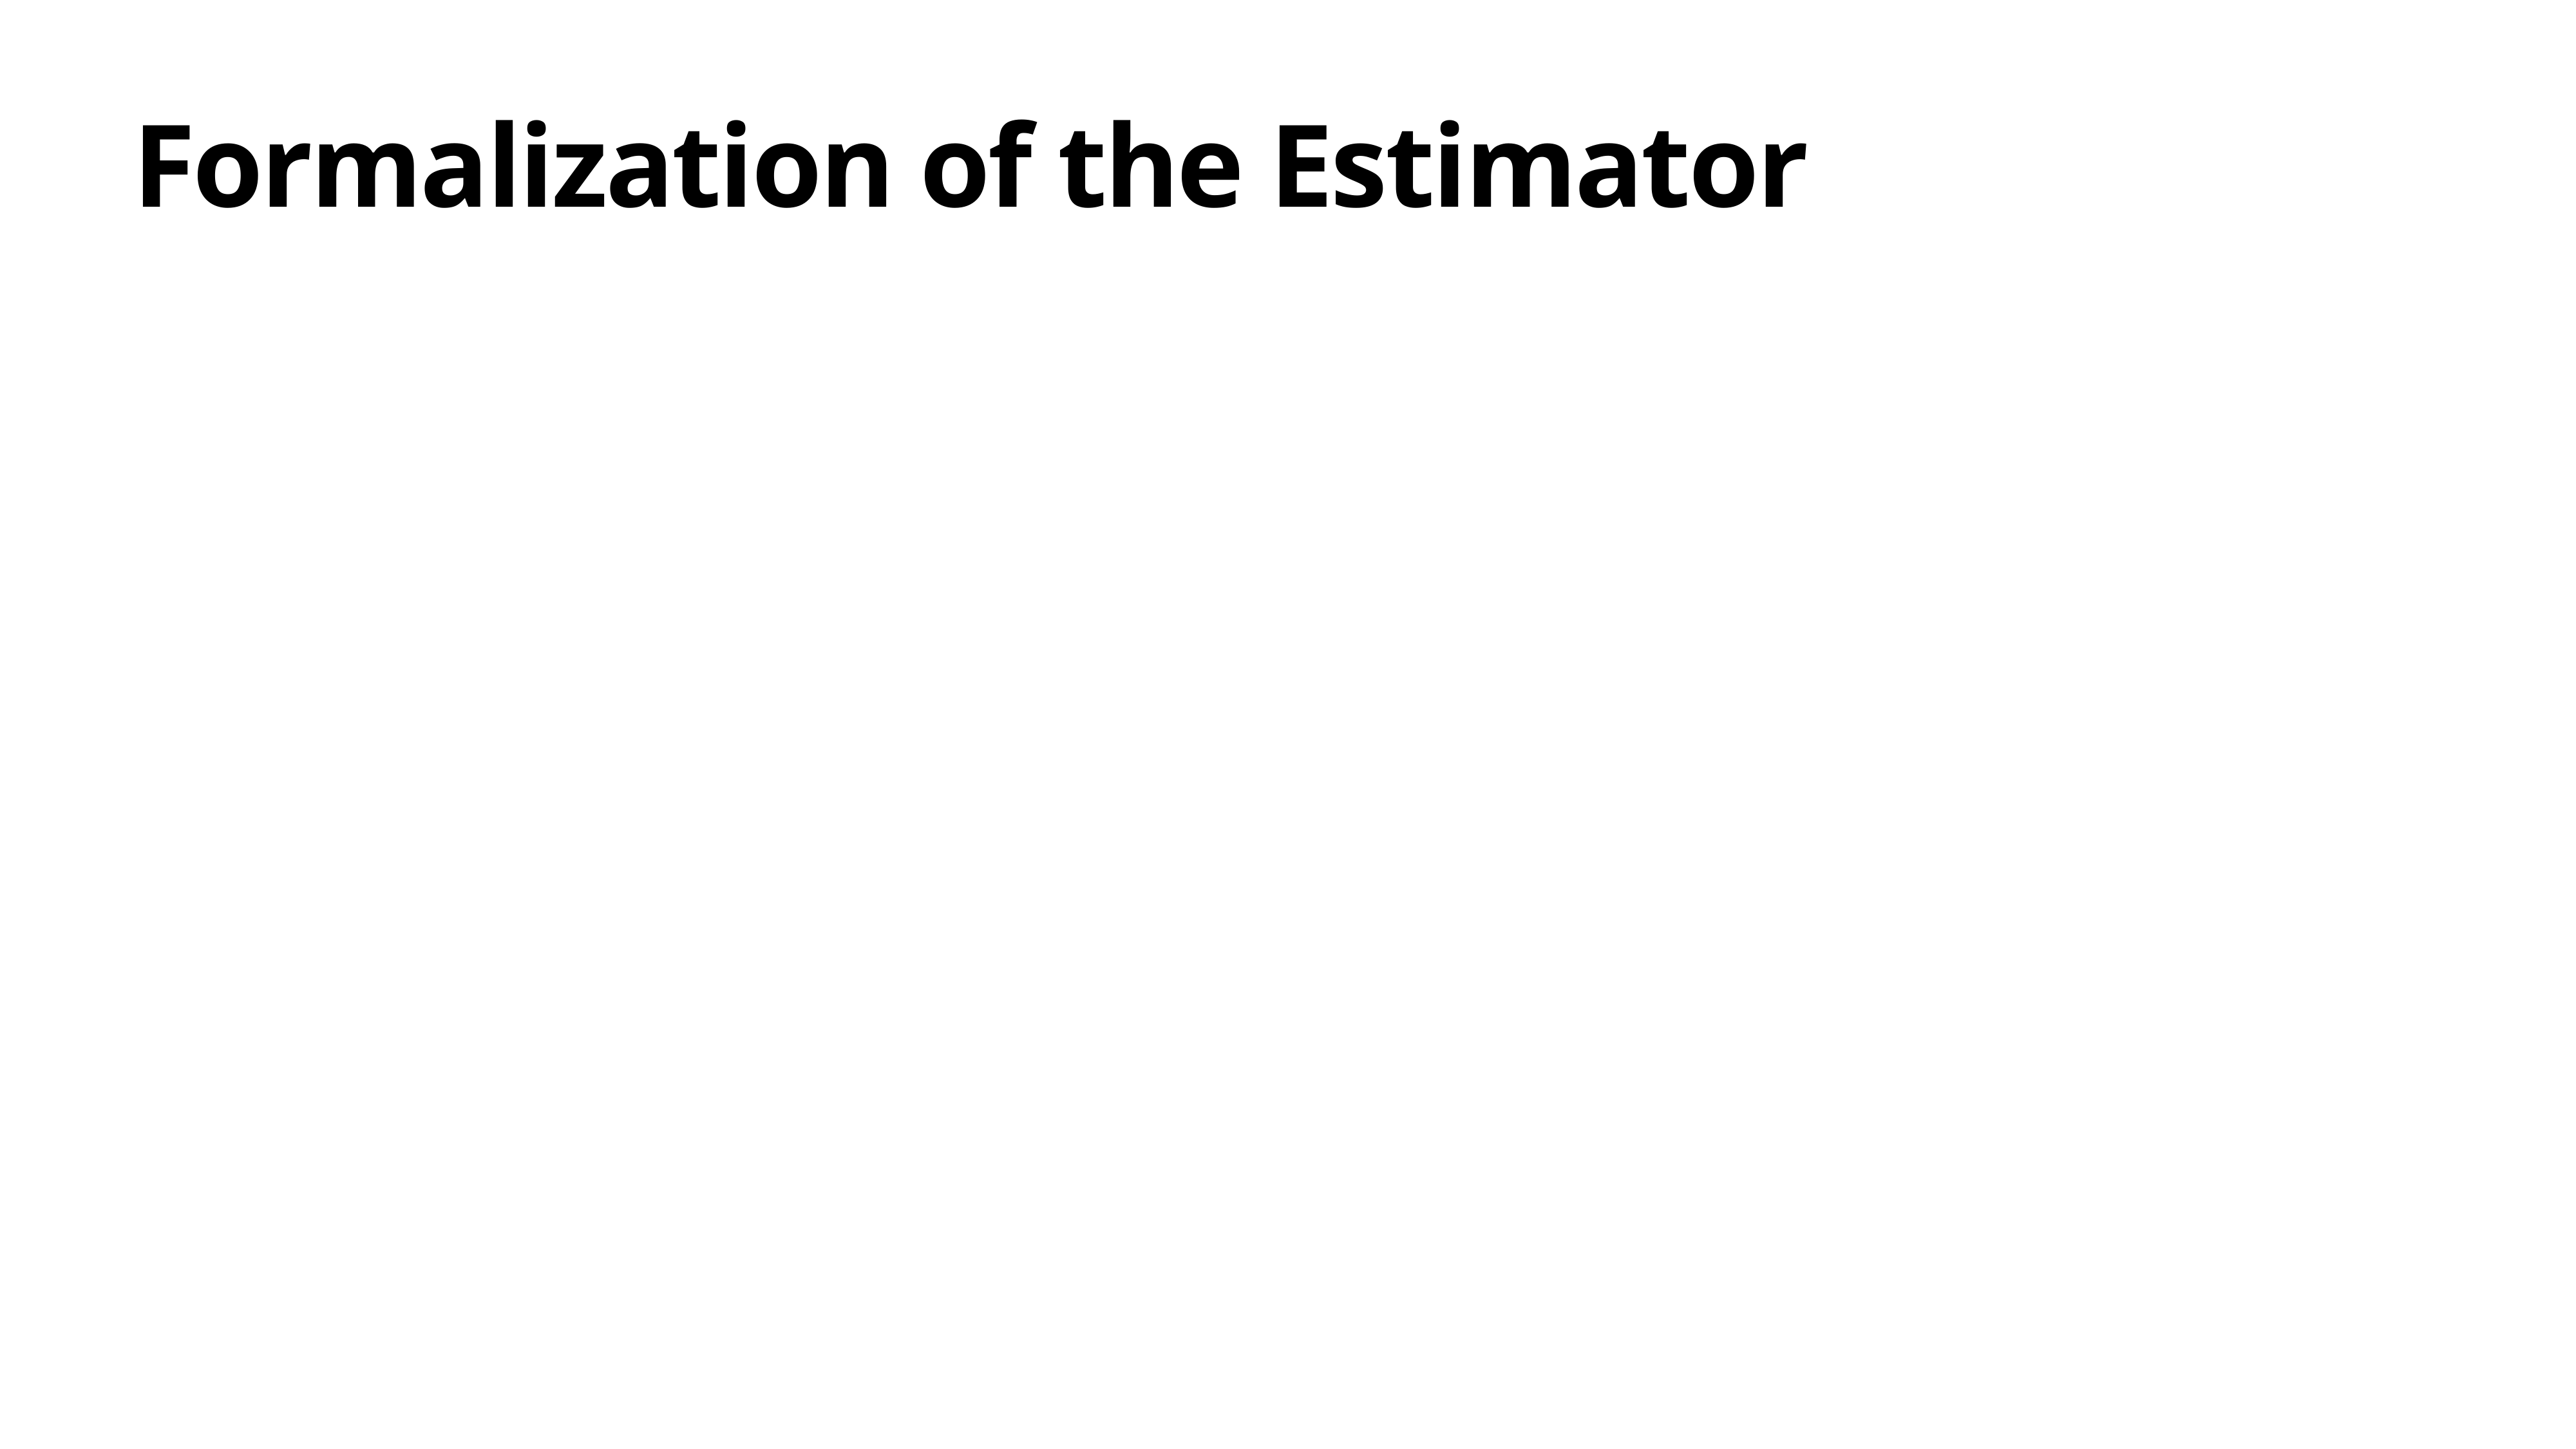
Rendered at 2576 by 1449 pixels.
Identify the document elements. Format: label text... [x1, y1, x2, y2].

title Formalization of the Estimator [127, 113, 2449, 266]
